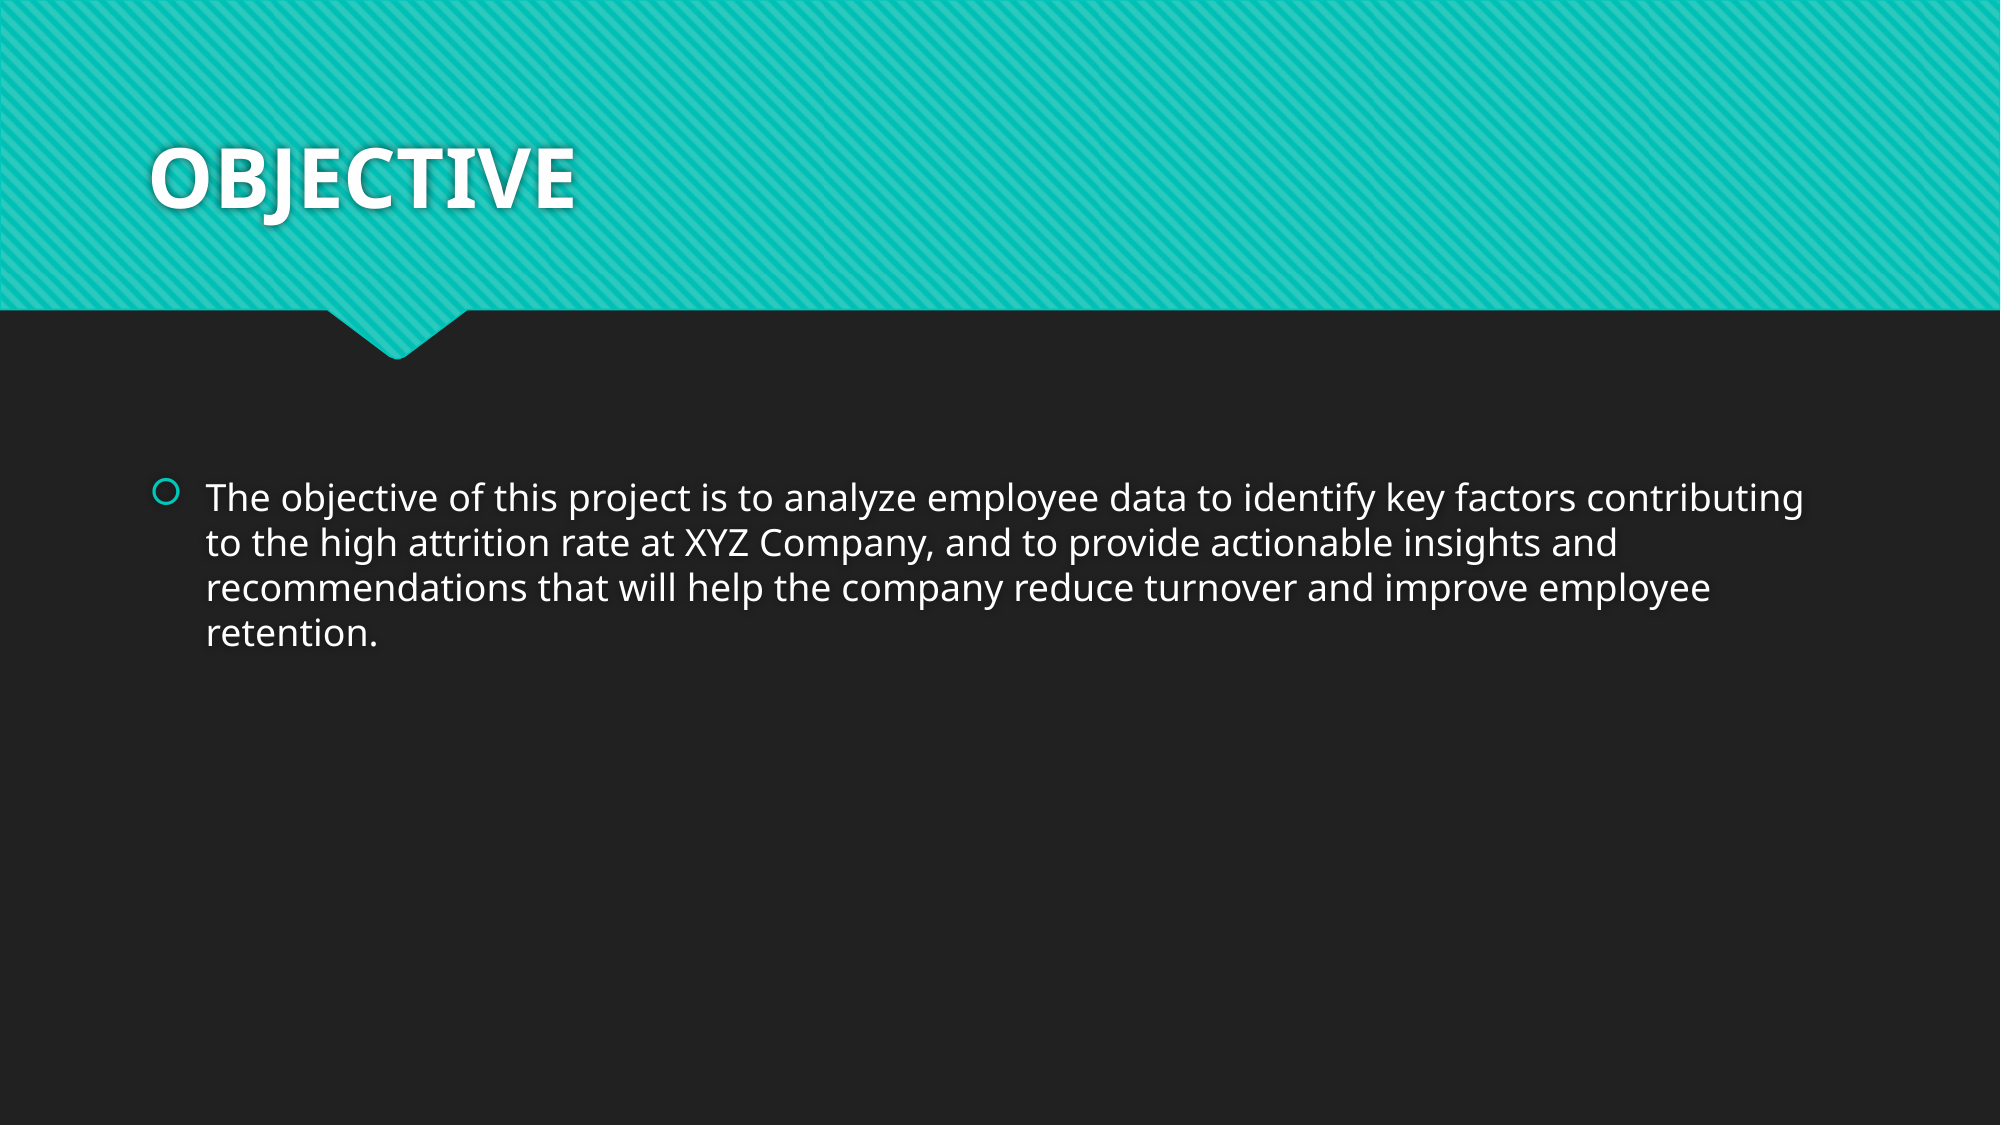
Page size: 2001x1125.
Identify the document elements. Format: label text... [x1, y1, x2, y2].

title OBJECTIVE [132, 73, 1868, 233]
list The objective of this project is to analyze employee data to identify key factors contributing to the high attrition rate at XYZ Company, and to provide actionable insights and recommendations that will help the company reduce turnover and improve employee retention. [134, 364, 1866, 764]
